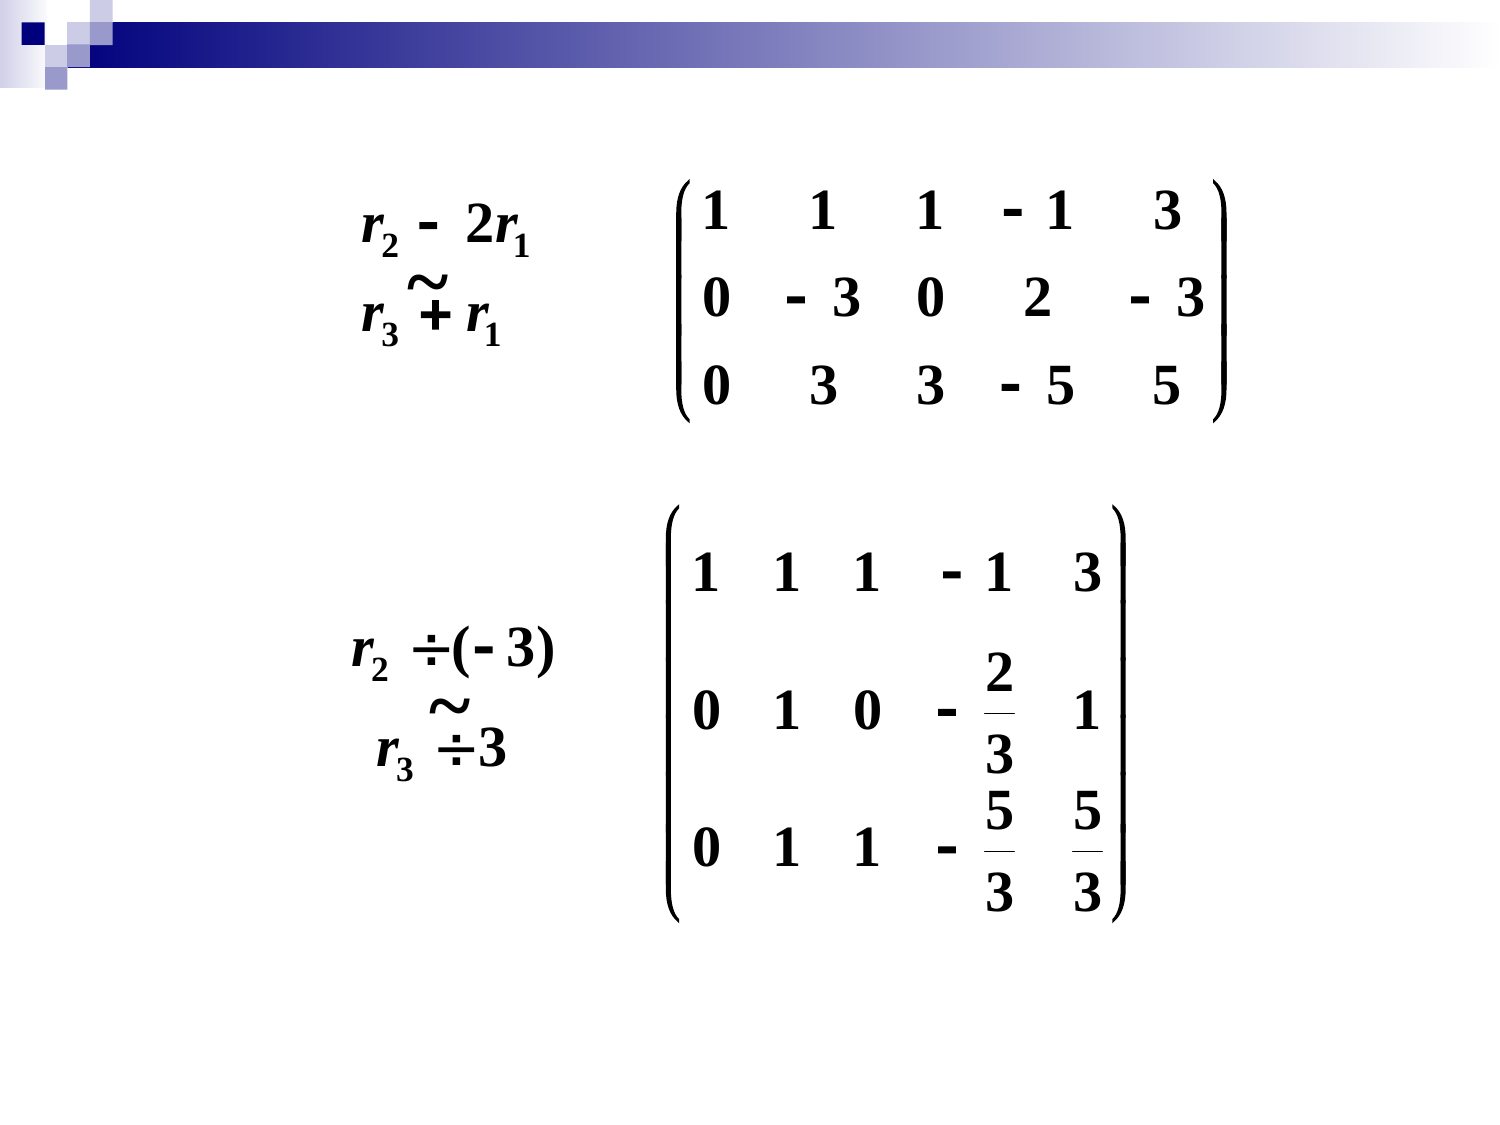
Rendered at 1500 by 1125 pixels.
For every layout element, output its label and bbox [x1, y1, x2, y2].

text_box [660, 501, 1138, 926]
text_box [347, 616, 559, 788]
text_box [358, 176, 1238, 426]
